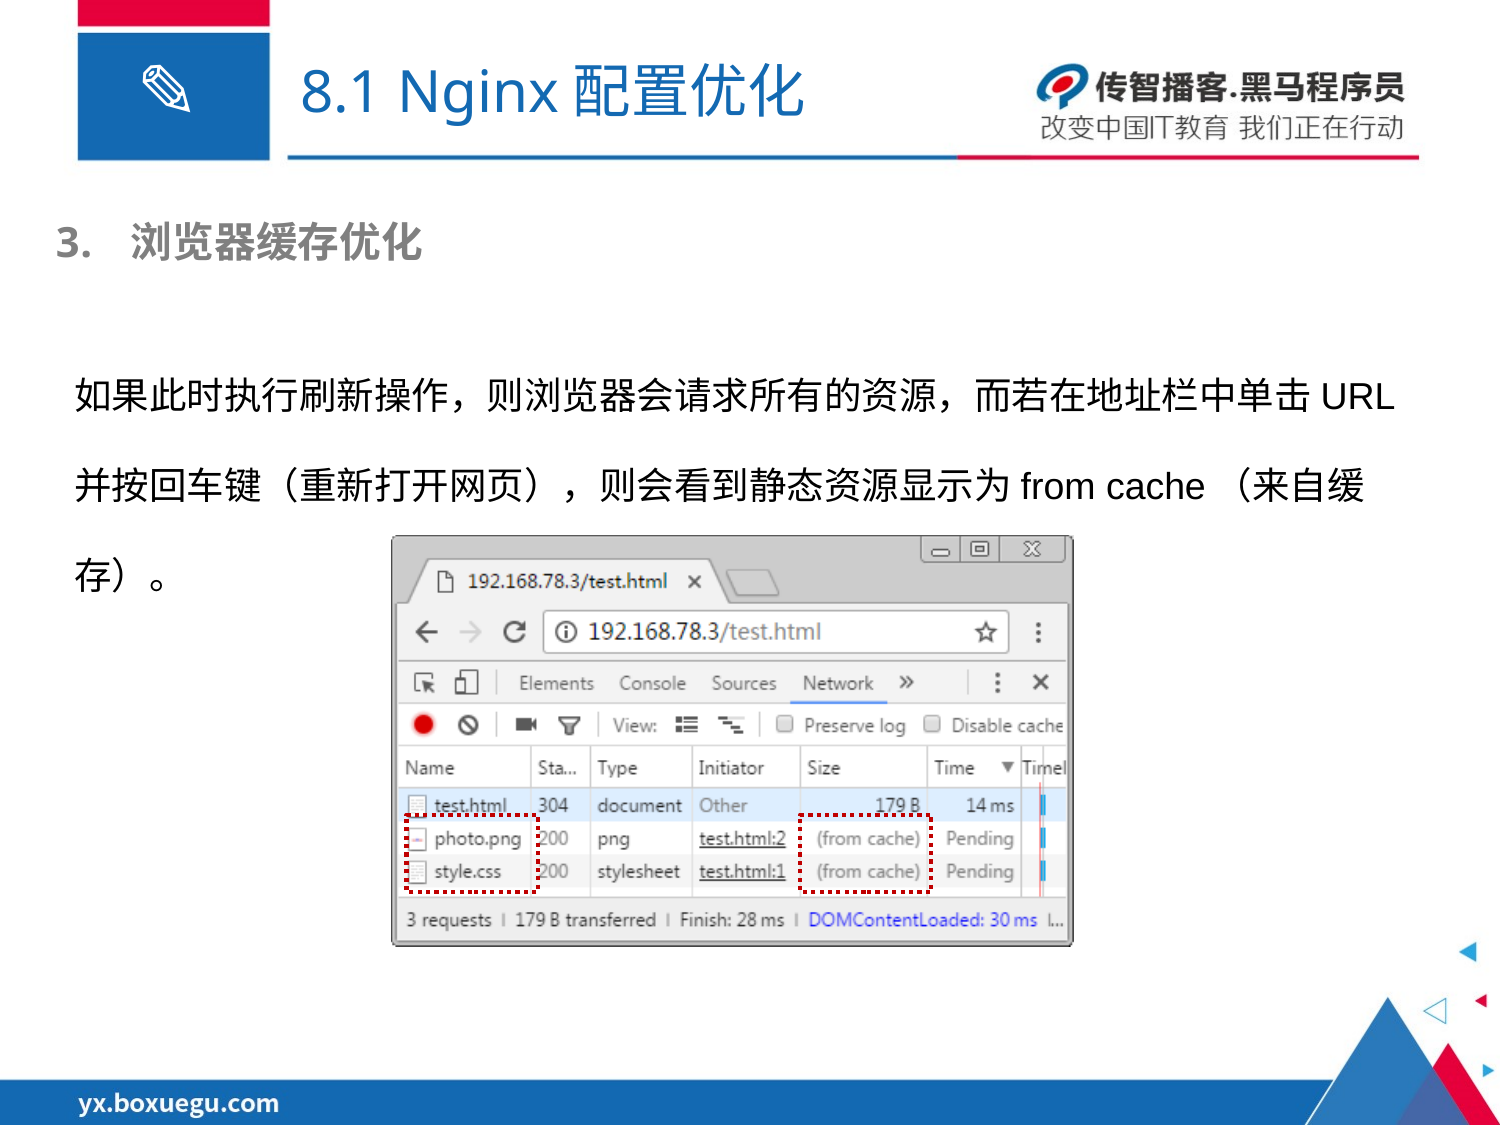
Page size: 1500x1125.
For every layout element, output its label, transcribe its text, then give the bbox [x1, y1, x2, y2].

title 8.1 Nginx配置优化 [285, 25, 1137, 153]
text_box 浏览器缓存优化 [41, 208, 1424, 274]
text_box 如果此时执行刷新操作，则浏览器会请求所有的资源，而若在地址栏中单击URL并按回车键（重新打开网页），则会看到静态资源显示为from cache（来自缓存）。 [59, 319, 1438, 605]
picture [0, 0, 1500, 1125]
